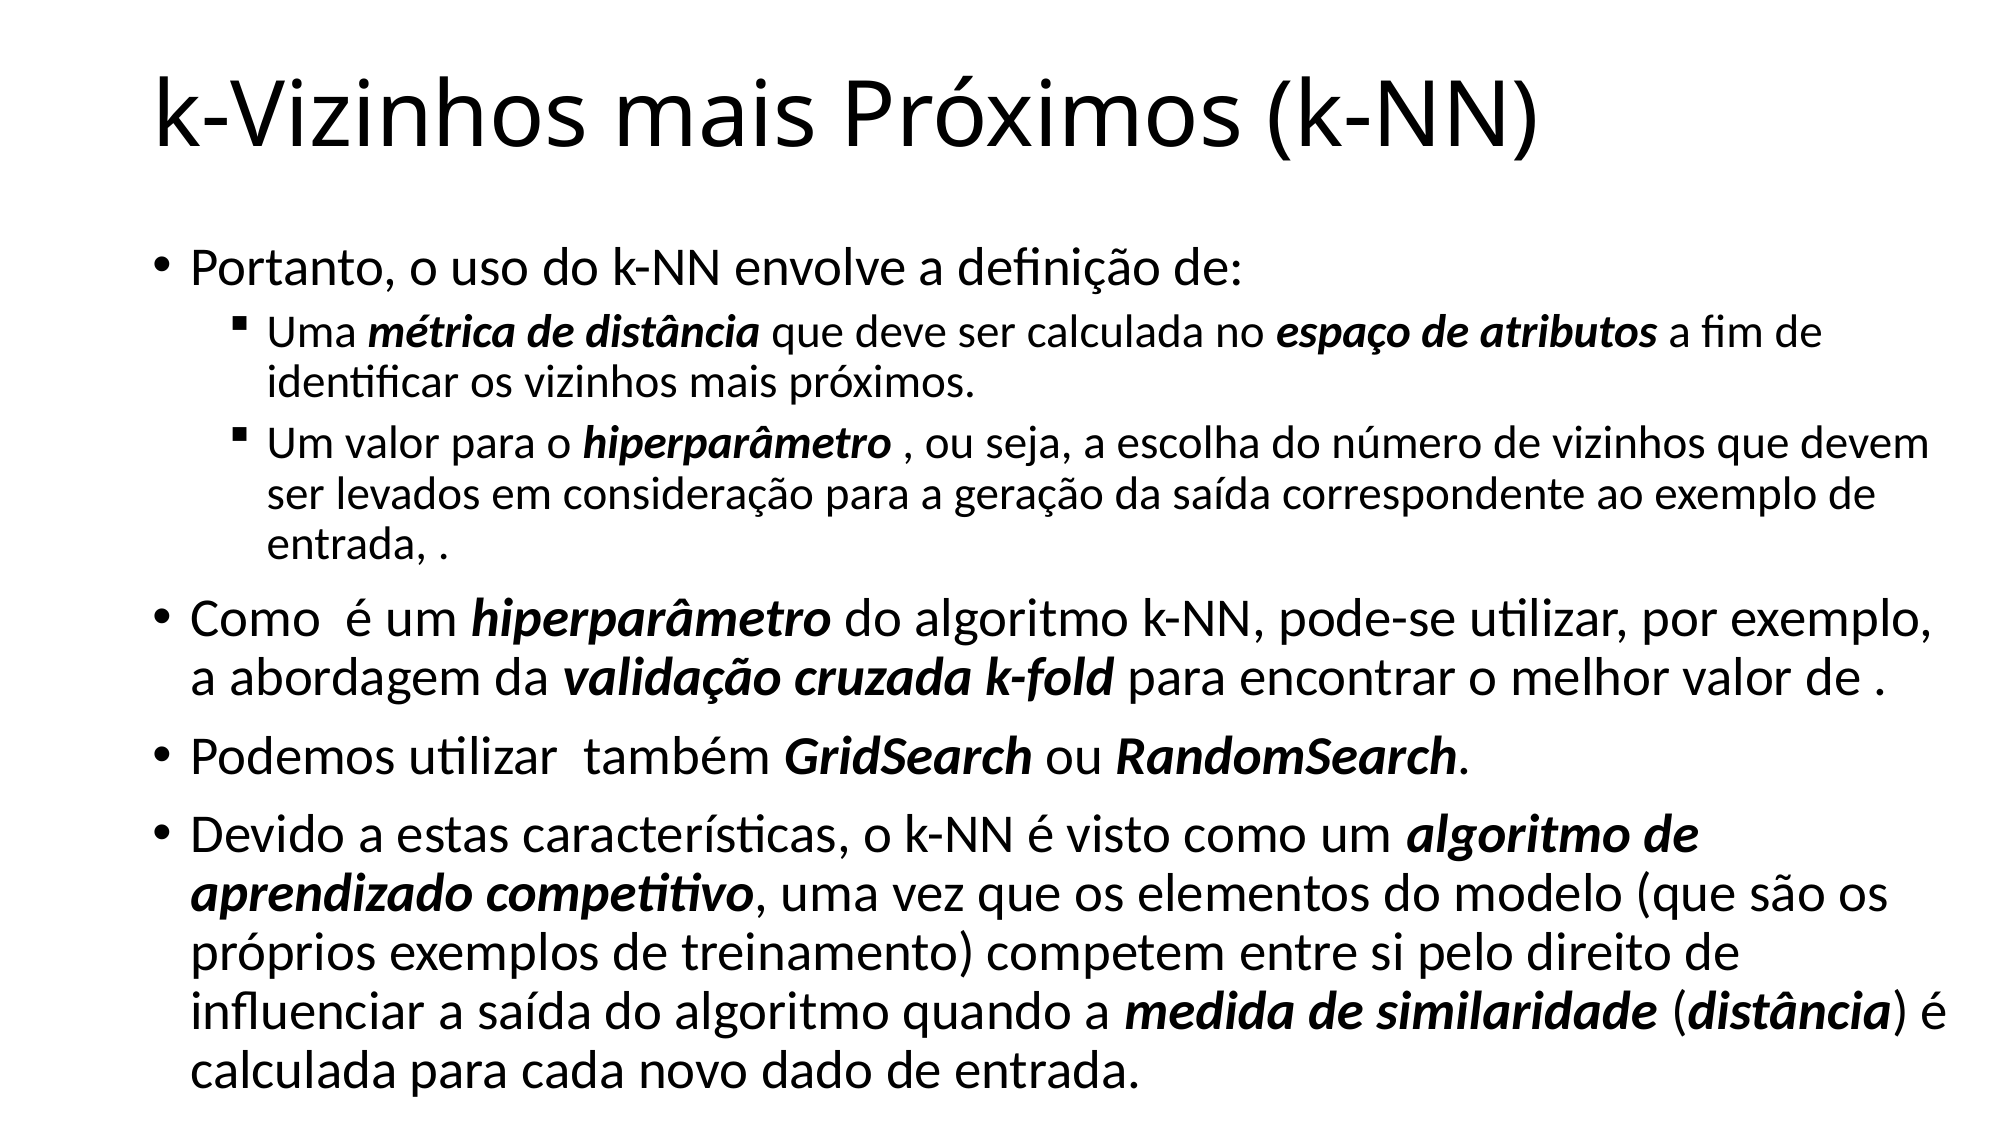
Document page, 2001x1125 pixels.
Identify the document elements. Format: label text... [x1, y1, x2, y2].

title k-Vizinhos mais Próximos (k-NN) [137, 33, 1863, 201]
